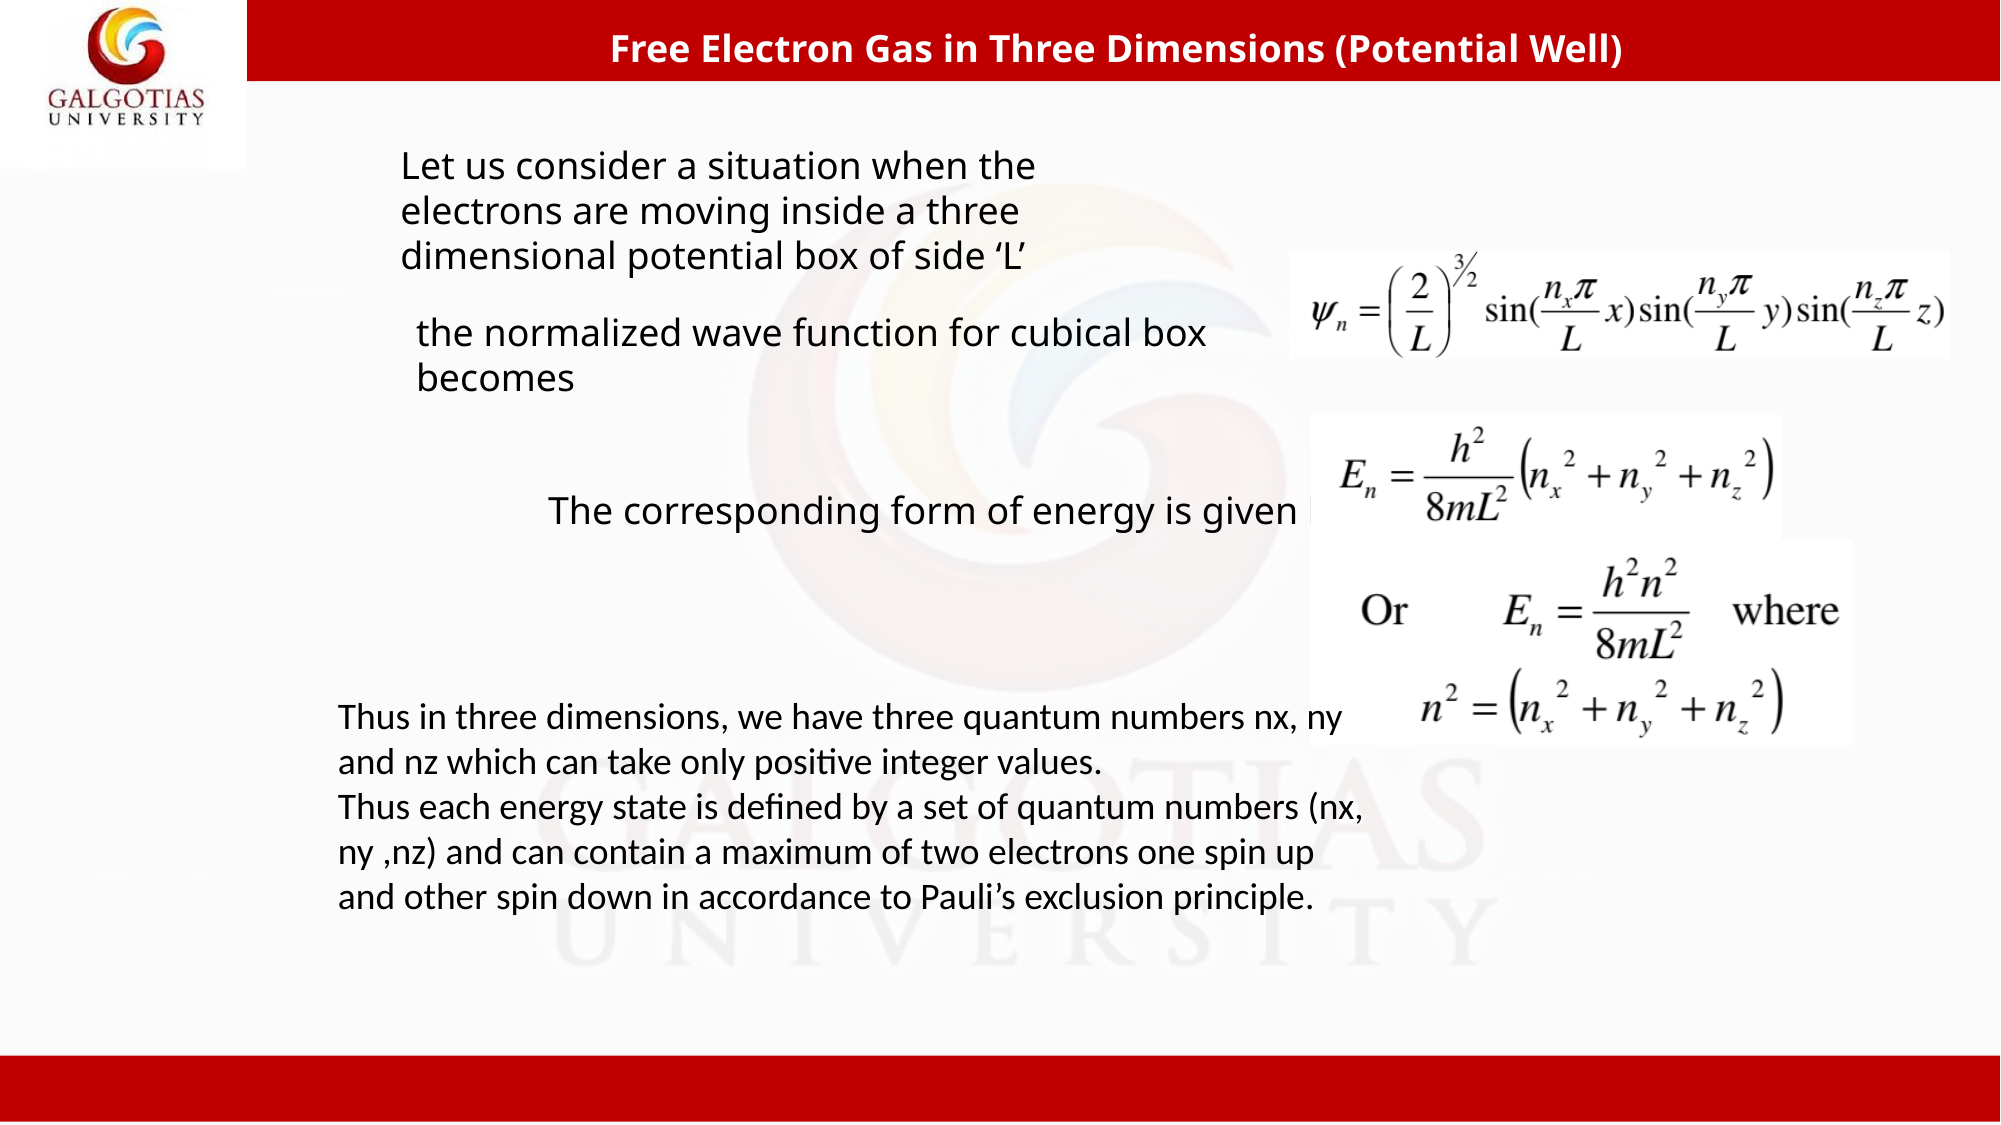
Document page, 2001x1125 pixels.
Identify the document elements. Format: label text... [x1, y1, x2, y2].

text_box The corresponding form of energy is given by [533, 479, 1311, 585]
text_box Let us consider a situation when the electrons are moving inside a three dimensional potential box of side ‘L’ [385, 134, 1261, 330]
text_box Thus in three dimensions, we have three quantum numbers nx, ny and nz which can take only positive integer values. Thus each energy state is defined by a set of quantum numbers (nx, ny ,nz) and can contain a maximum of two electrons one spin up and other spin down in accordance to Pauli’s exclusion principle. [323, 684, 1390, 925]
text_box the normalized wave function for cubical box becomes [401, 302, 1312, 452]
picture [1289, 251, 1950, 359]
text_box Free Electron Gas in Three Dimensions (Potential Well) [247, 0, 2000, 82]
picture [1311, 415, 1852, 745]
text_box [0, 1055, 2000, 1122]
picture [0, 0, 247, 169]
